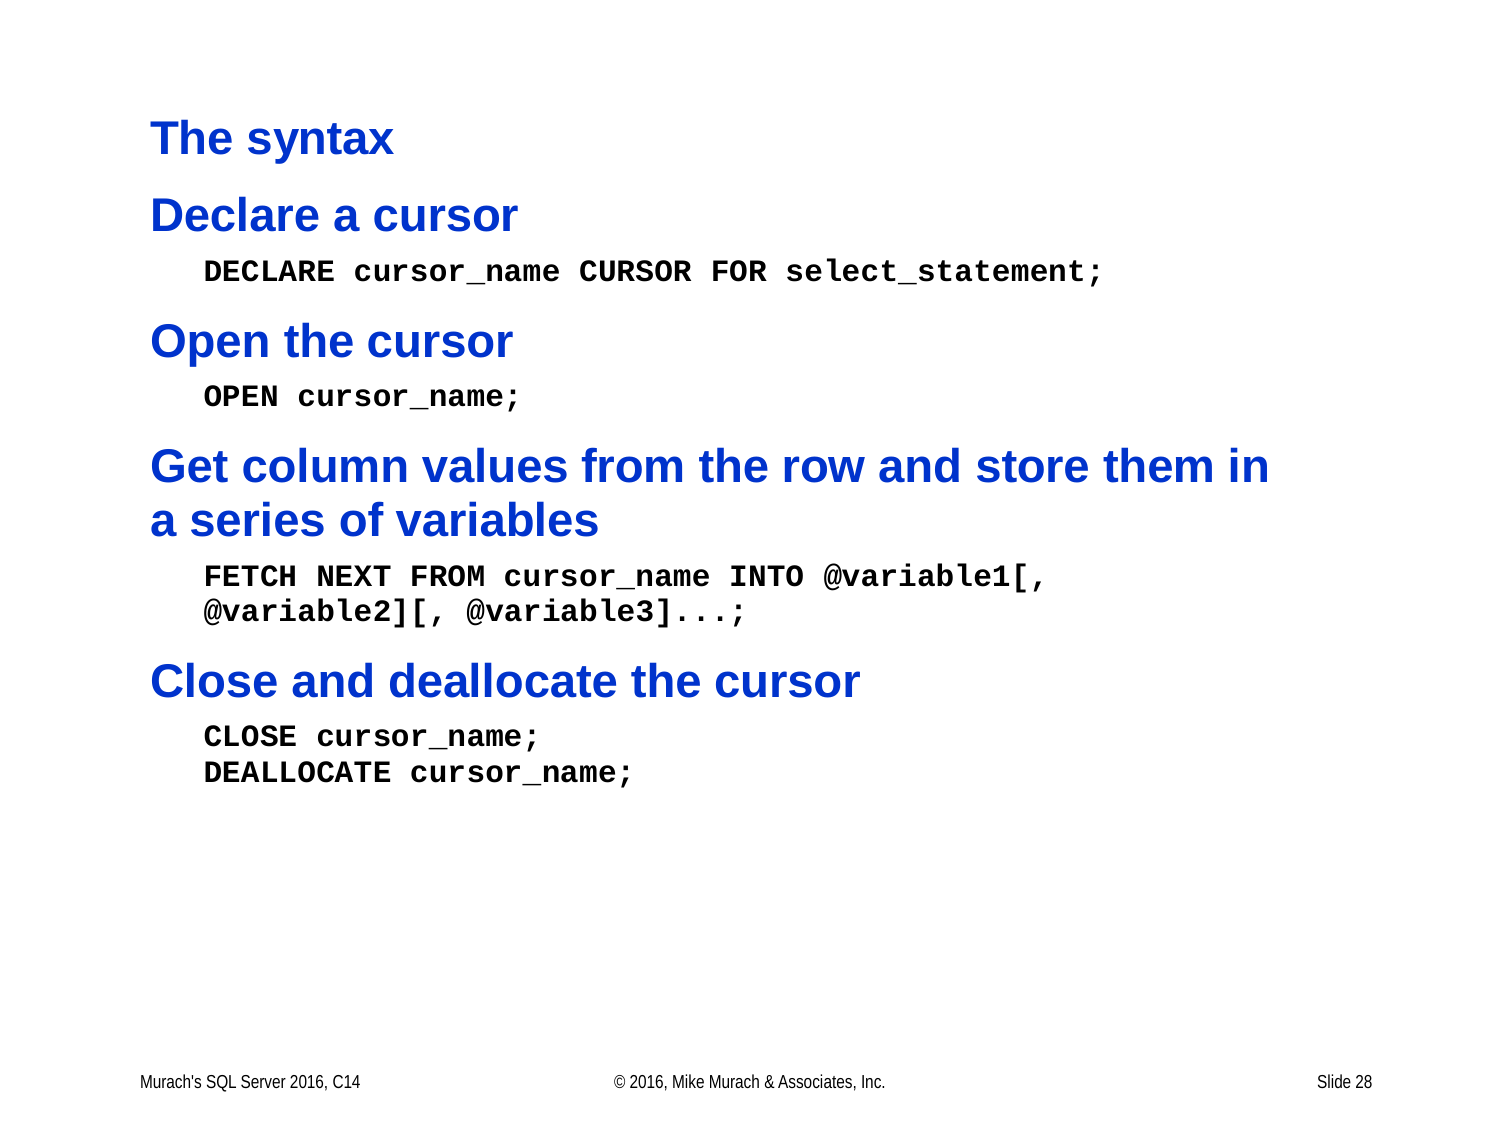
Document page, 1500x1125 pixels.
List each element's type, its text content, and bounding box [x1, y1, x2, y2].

footer © 2016, Mike Murach & Associates, Inc. [474, 1024, 1026, 1101]
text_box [149, 111, 1279, 914]
slide_number Slide 28 [1074, 1024, 1388, 1101]
slide_number Murach's SQL Server 2016, C14 [124, 1024, 451, 1101]
